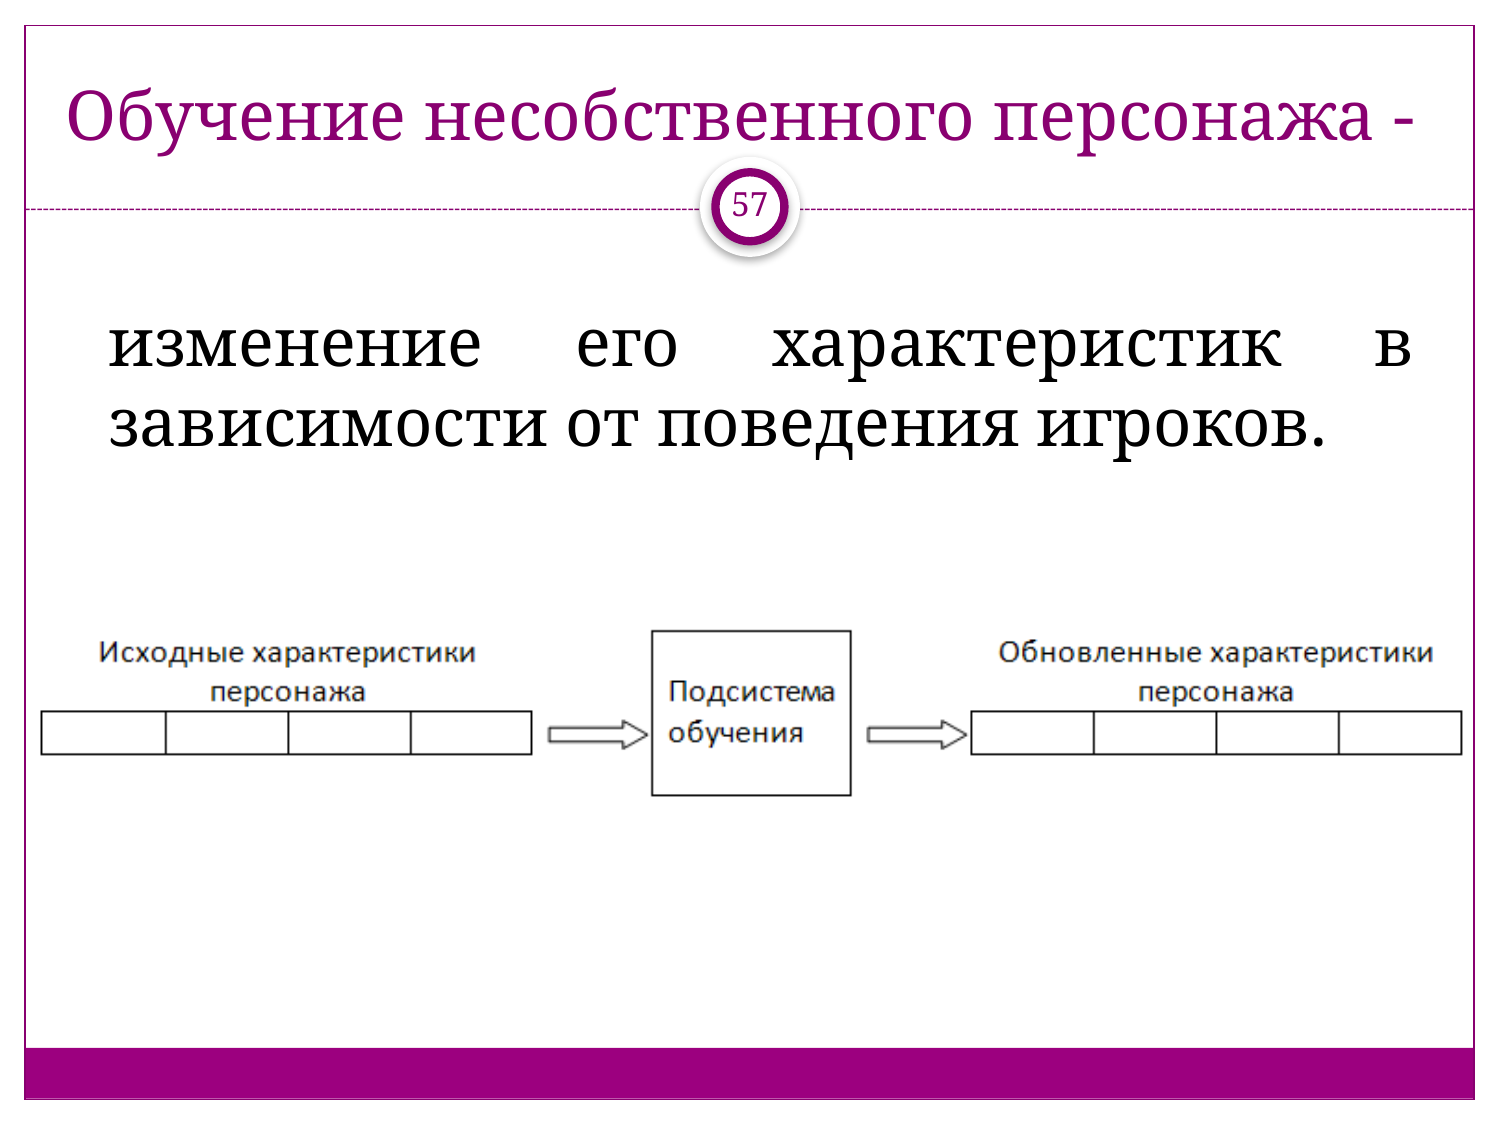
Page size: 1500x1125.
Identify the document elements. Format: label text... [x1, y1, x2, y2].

slide_number 57 [712, 169, 788, 243]
picture [34, 597, 1466, 821]
title Обучение несобственного персонажа - [49, 37, 1450, 162]
text_box изменение его характеристик в зависимости от поведения игроков. [93, 292, 1430, 468]
